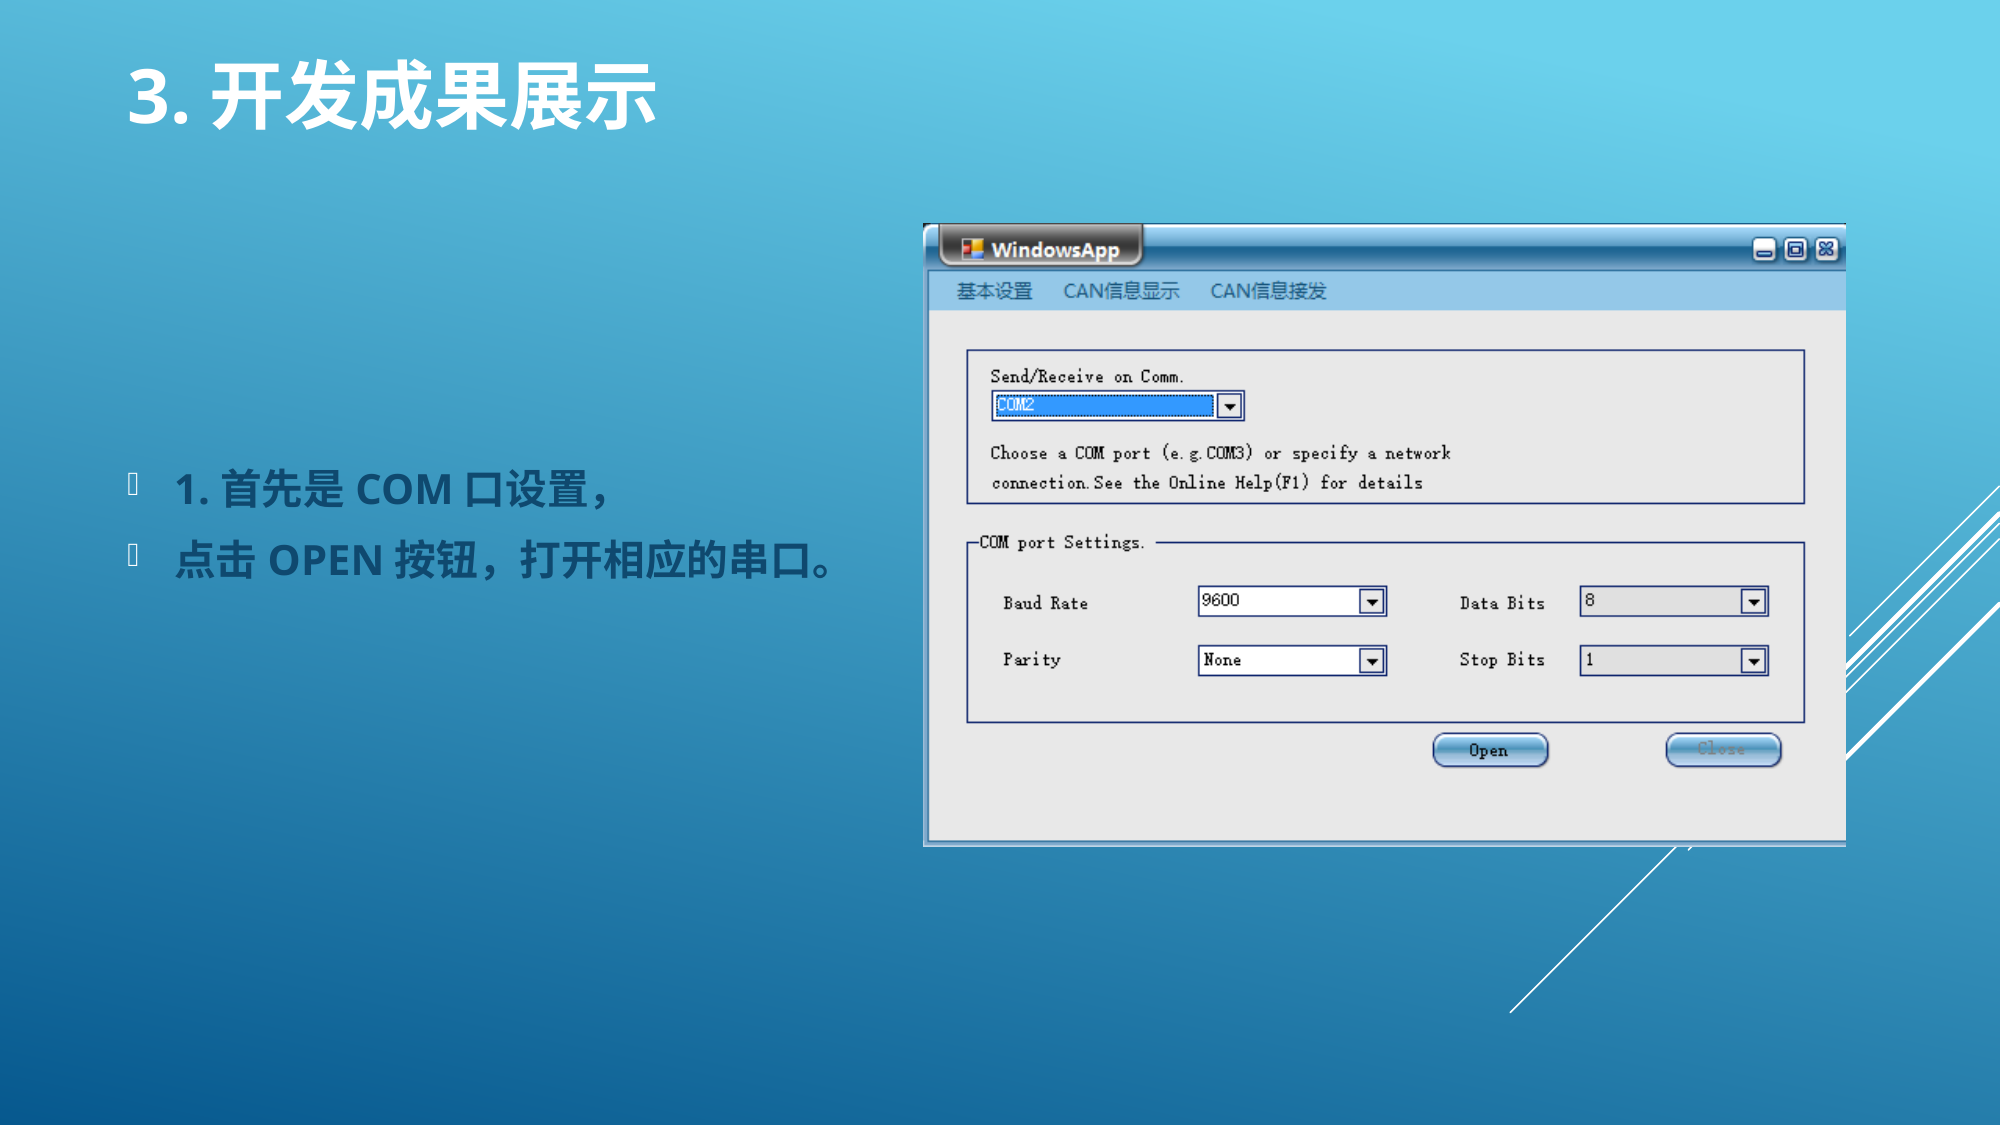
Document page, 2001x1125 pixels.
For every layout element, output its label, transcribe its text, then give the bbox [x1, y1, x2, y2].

title 3.开发成果展示 [112, 0, 1513, 143]
picture [923, 223, 1846, 847]
list 1.首先是COM口设置， 点击OPEN按钮，打开相应的串口。 [112, 143, 1513, 974]
